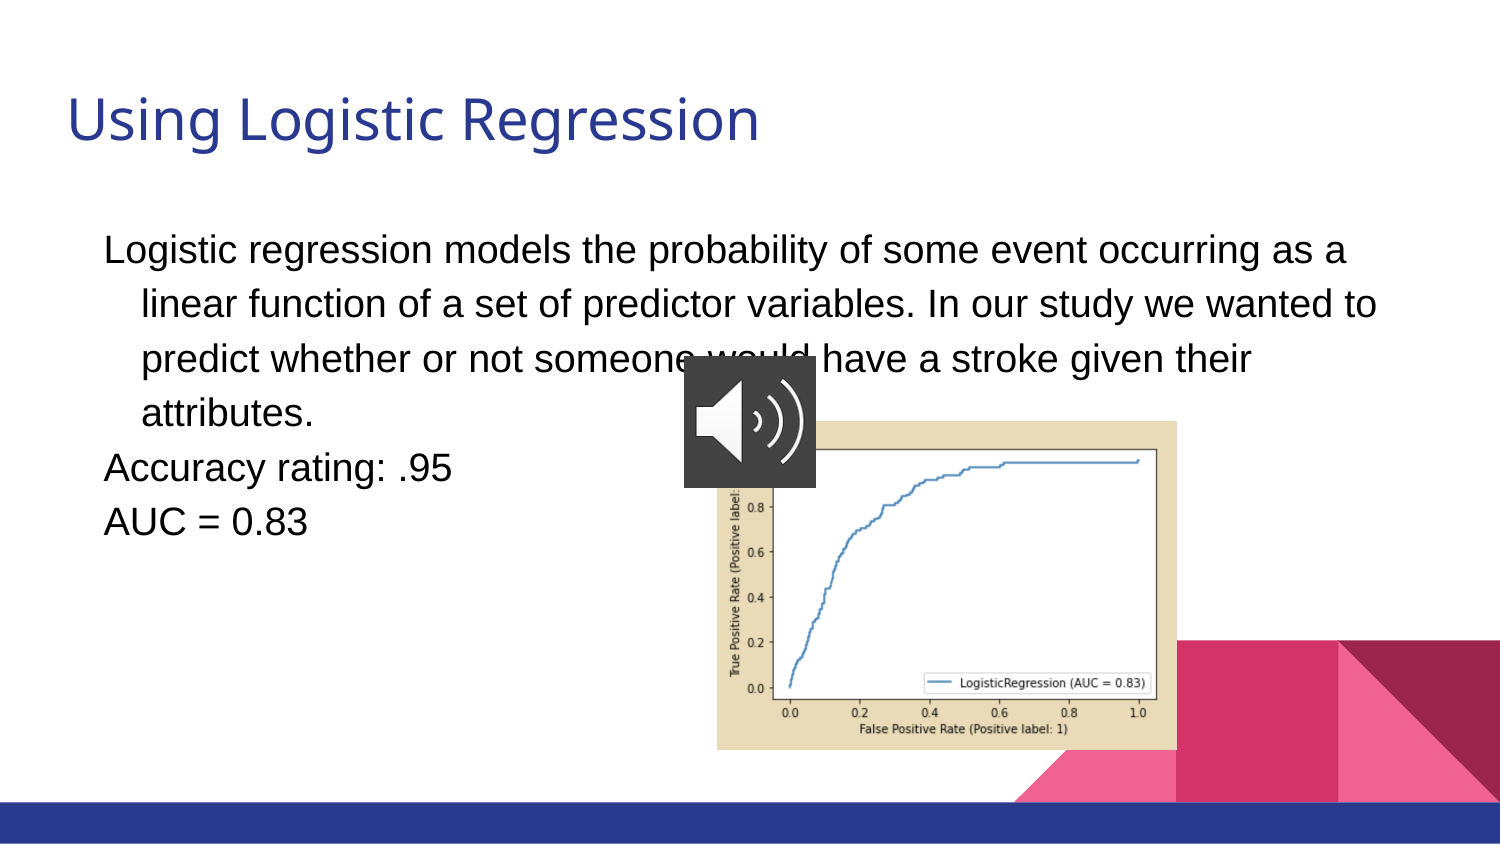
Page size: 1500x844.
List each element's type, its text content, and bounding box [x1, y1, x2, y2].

list Logistic regression models the probability of some event occurring as a linear function of a set of predictor variables. In our study we wanted to predict whether or not someone would have a stroke given their attributes. Accuracy rating: .95 AUC = 0.83 [51, 201, 1449, 750]
title Using Logistic Regression [51, 67, 1449, 167]
picture [683, 354, 1177, 750]
